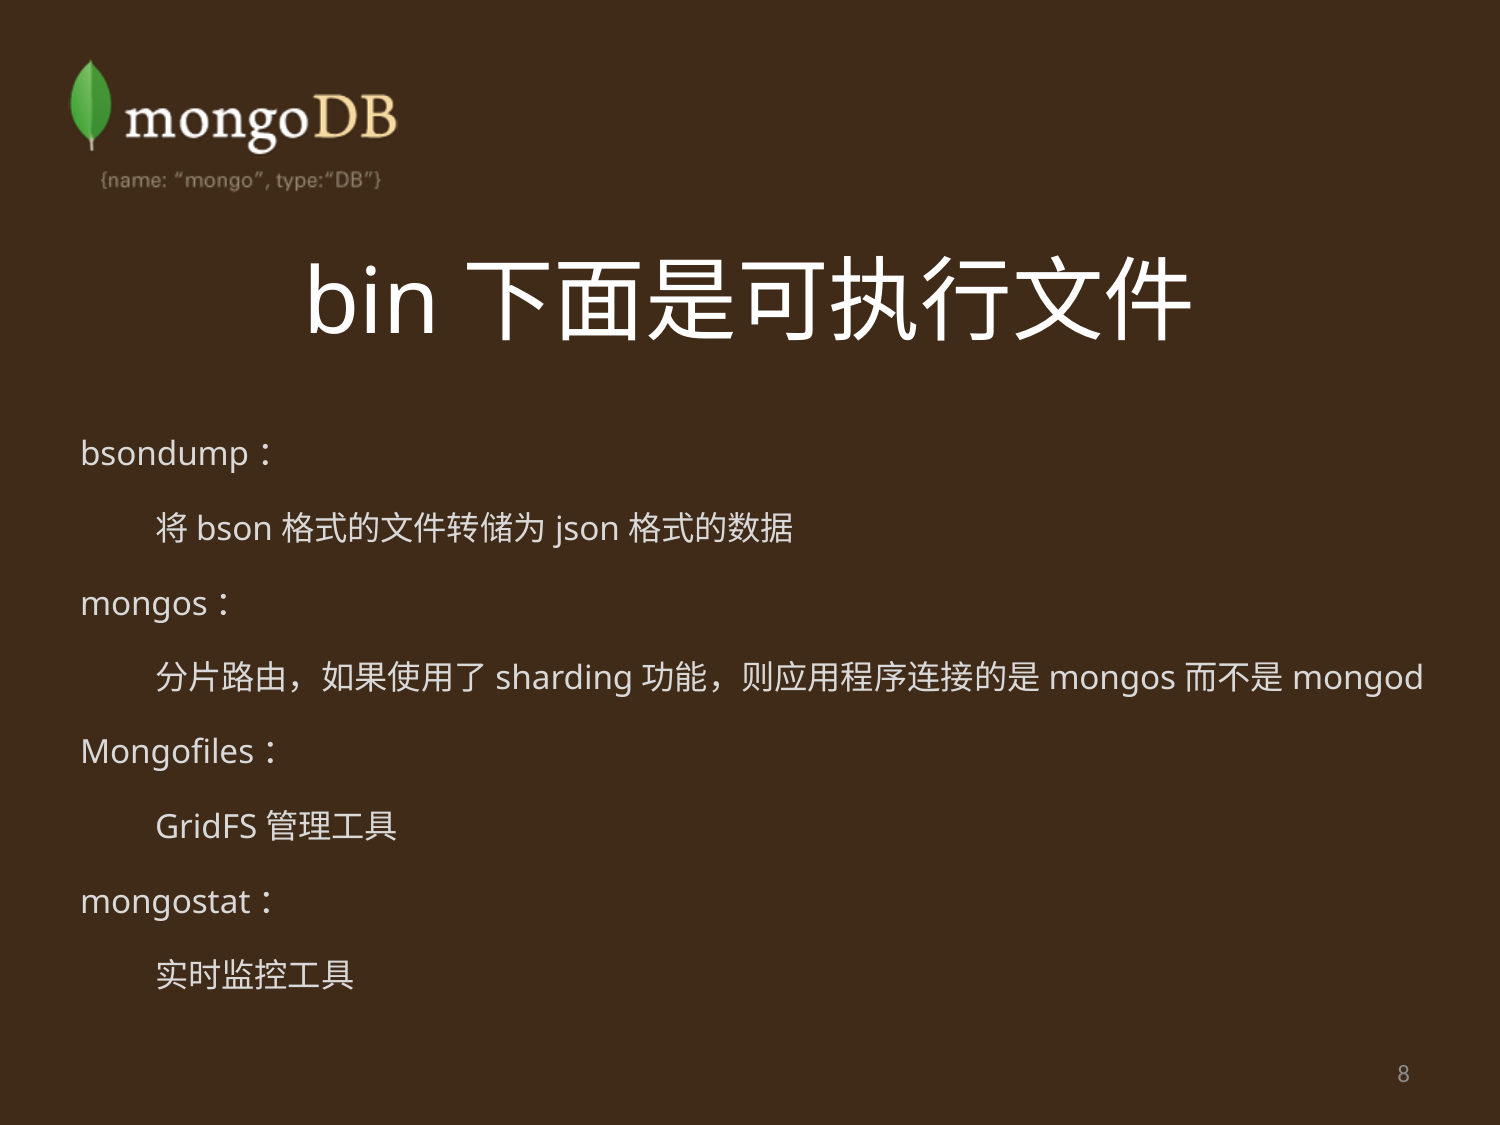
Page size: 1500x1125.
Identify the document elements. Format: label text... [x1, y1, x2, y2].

slide_number 8 [1074, 1042, 1425, 1103]
picture [64, 55, 405, 197]
title bin下面是可执行文件 [112, 219, 1388, 374]
subtitle bsondump： 将bson格式的文件转储为json格式的数据 mongos： 分片路由，如果使用了sharding功能，则应用程序连接的是mongos而不是mongod Mongofiles： GridFS管理工具 mongostat： 实时监控工具 [64, 397, 1447, 1059]
